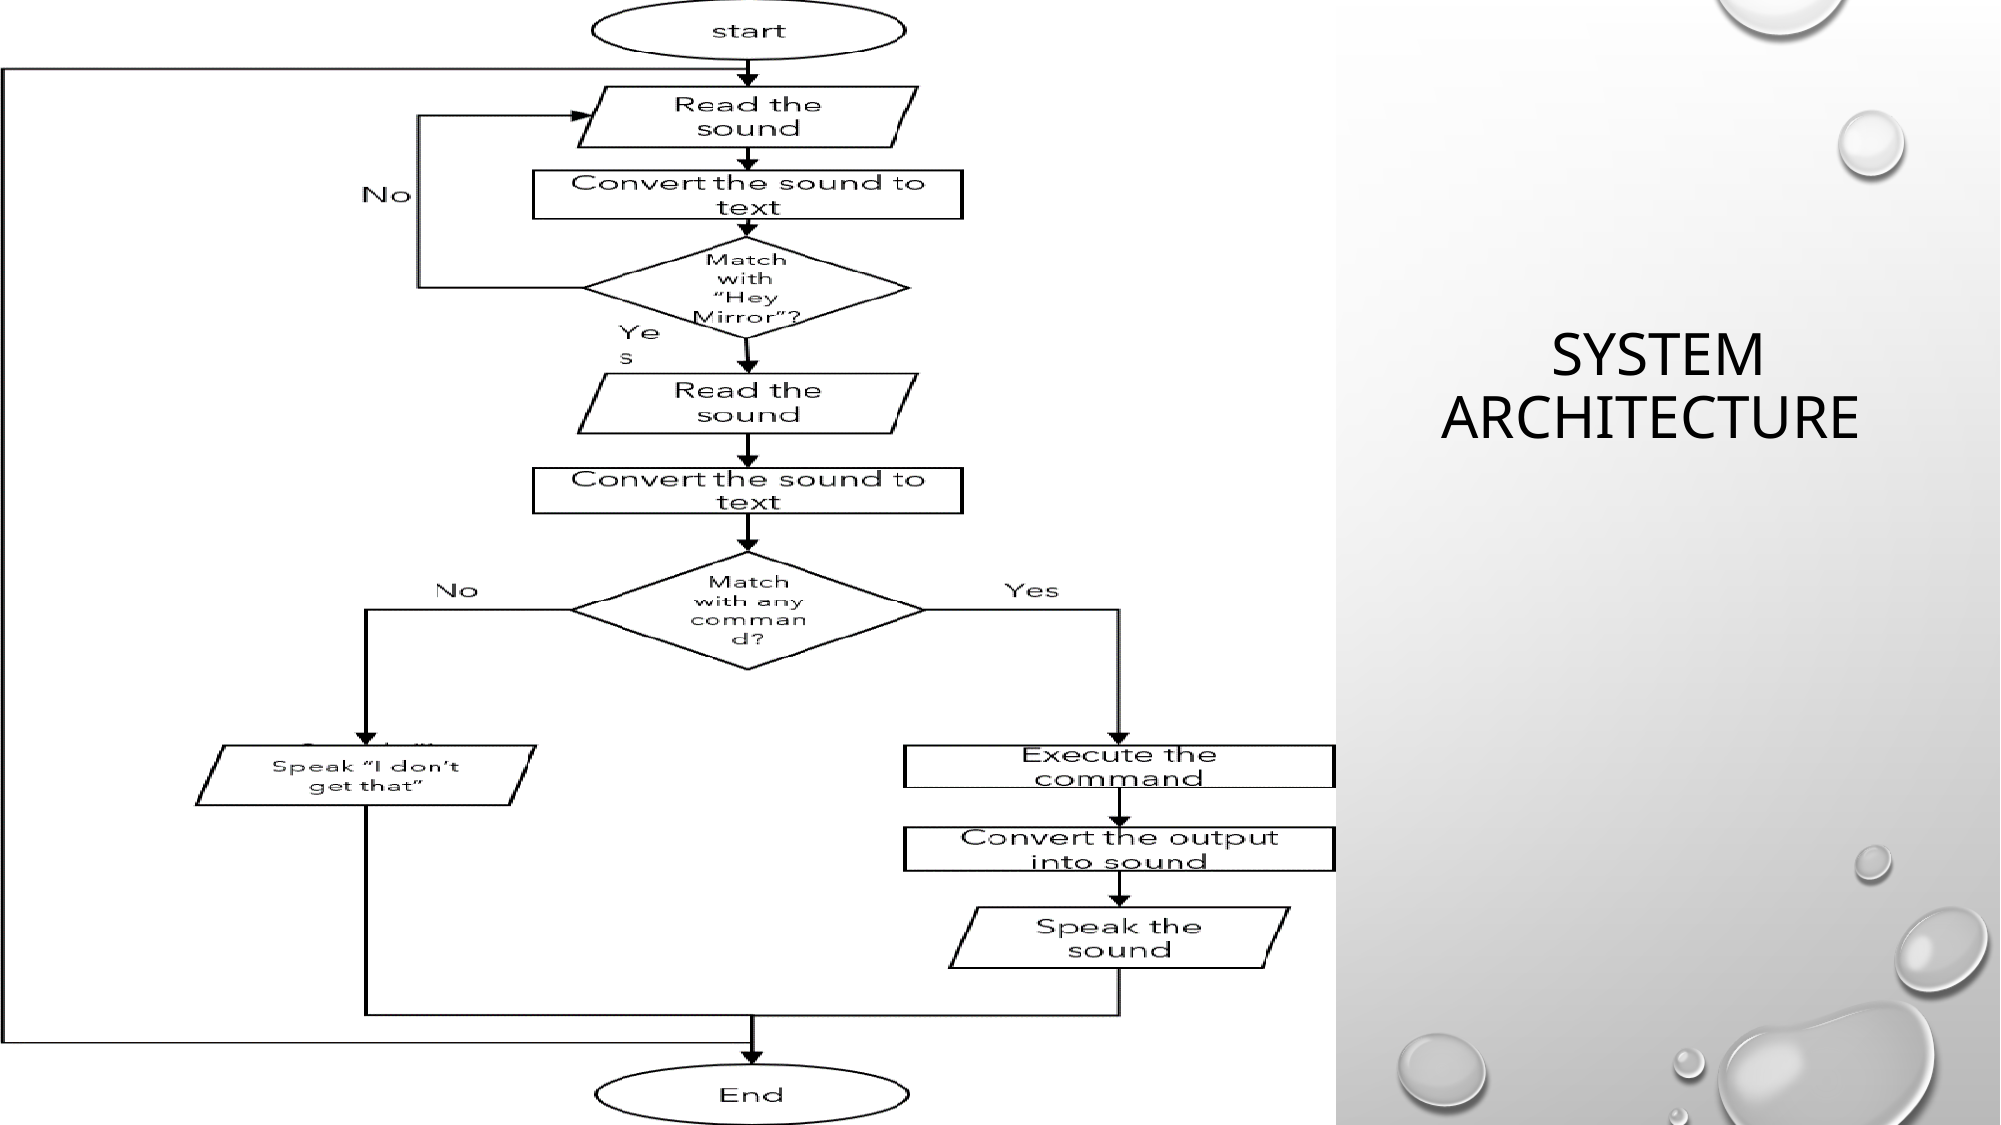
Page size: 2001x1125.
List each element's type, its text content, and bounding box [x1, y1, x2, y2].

picture [0, 0, 2000, 1125]
title SYSTEM ARCHITECTURE [1375, 315, 1943, 460]
